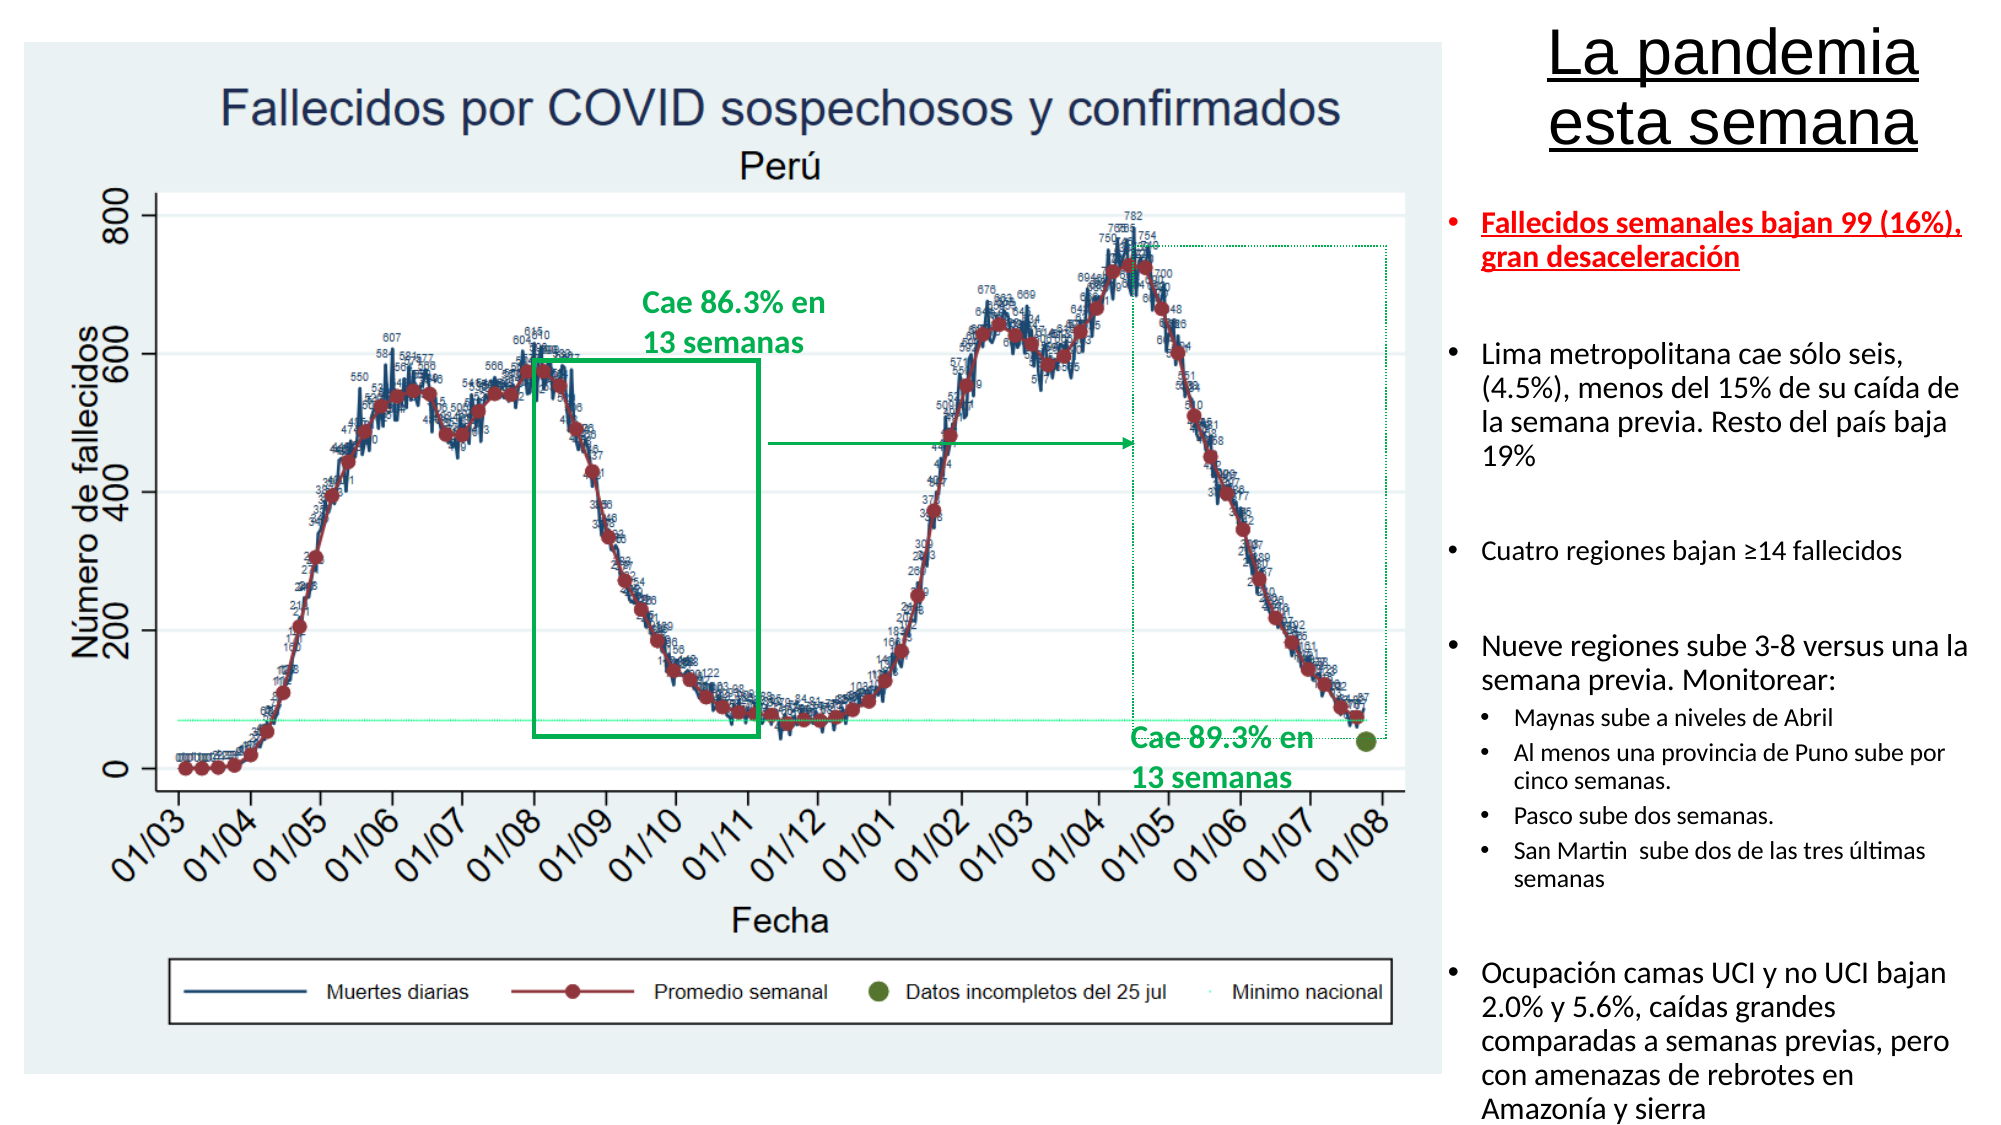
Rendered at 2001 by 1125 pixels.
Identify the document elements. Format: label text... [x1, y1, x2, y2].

picture [24, 42, 1442, 1074]
list Fallecidos semanales bajan 99 (16%), gran desaceleración Lima metropolitana cae sólo seis, (4.5%), menos del 15% de su caída de la semana previa. Resto del país baja 19% Cuatro regiones bajan ≥14 fallecidos Nueve regiones sube 3-8 versus una la semana previa. Monitorear: Maynas sube a niveles de Abril Al menos una provincia de Puno sube por cinco semanas. Pasco sube dos semanas. San Martin sube dos de las tres últimas semanas Ocupación camas UCI y no UCI bajan 2.0% y 5.6%, caídas grandes comparadas a semanas previas, pero con amenazas de rebrotes en Amazonía y sierra [1432, 198, 1999, 1125]
title La pandemia esta semana [1486, 11, 1981, 167]
